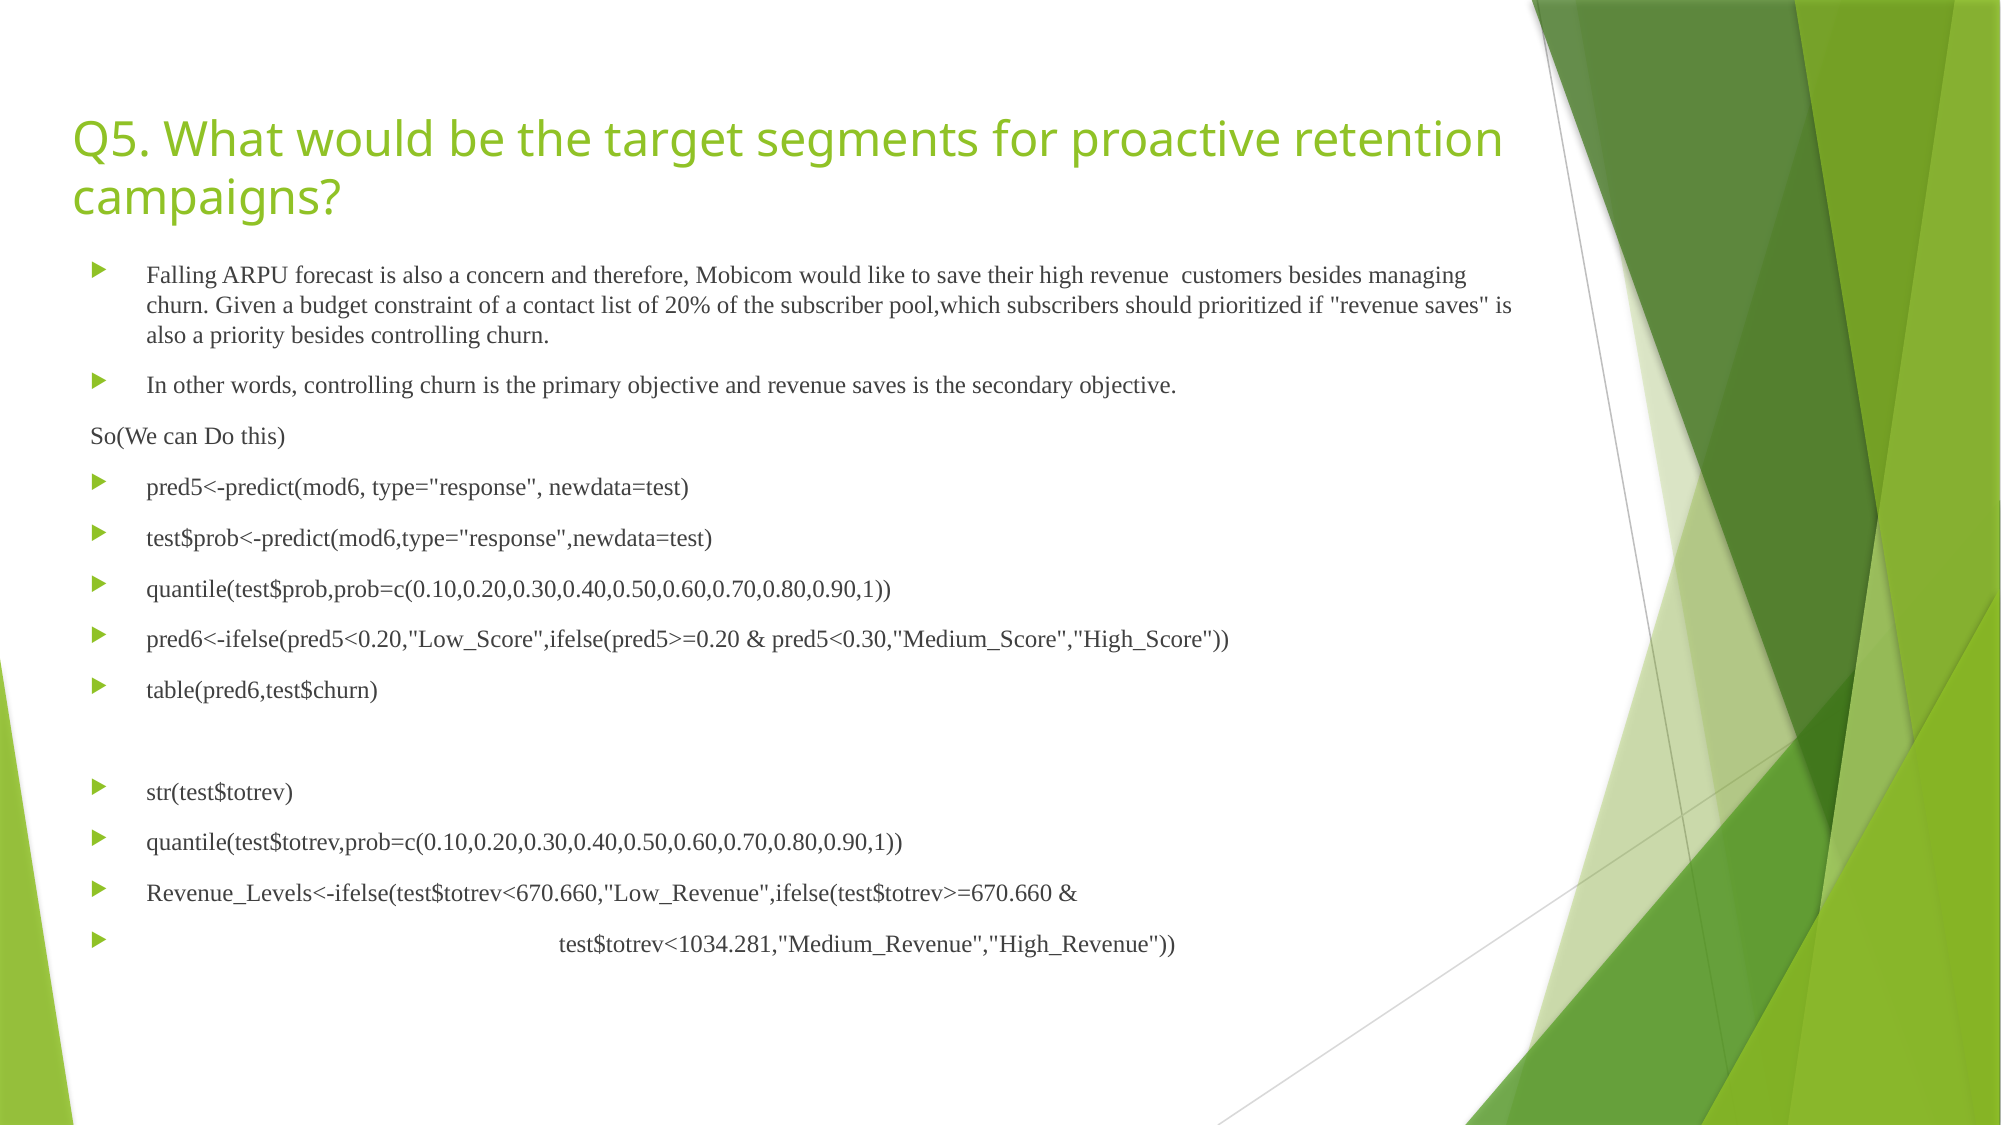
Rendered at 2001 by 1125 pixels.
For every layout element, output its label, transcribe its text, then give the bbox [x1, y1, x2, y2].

list Falling ARPU forecast is also a concern and therefore, Mobicom would like to save their high revenue customers besides managing churn. Given a budget constraint of a contact list of 20% of the subscriber pool,which subscribers should prioritized if "revenue saves" is also a priority besides controlling churn. In other words, controlling churn is the primary objective and revenue saves is the secondary objective. So(We can Do this) pred5<-predict(mod6, type="response", newdata=test) test$prob<-predict(mod6,type="response",newdata=test) quantile(test$prob,prob=c(0.10,0.20,0.30,0.40,0.50,0.60,0.70,0.80,0.90,1)) pred6<-ifelse(pred5<0.20,"Low_Score",ifelse(pred5>=0.20 & pred5<0.30,"Medium_Score","High_Score")) table(pred6,test$churn) str(test$totrev) quantile(test$totrev,prob=c(0.10,0.20,0.30,0.40,0.50,0.60,0.70,0.80,0.90,1)) Revenue_Levels<-ifelse(test$totrev<670.660,"Low_Revenue",ifelse(test$totrev>=670.660 & test$totrev<1034.281,"Medium_Revenue","High_Revenue")) [75, 250, 1537, 757]
title Q5. What would be the target segments for proactive retention campaigns? [57, 99, 1631, 232]
